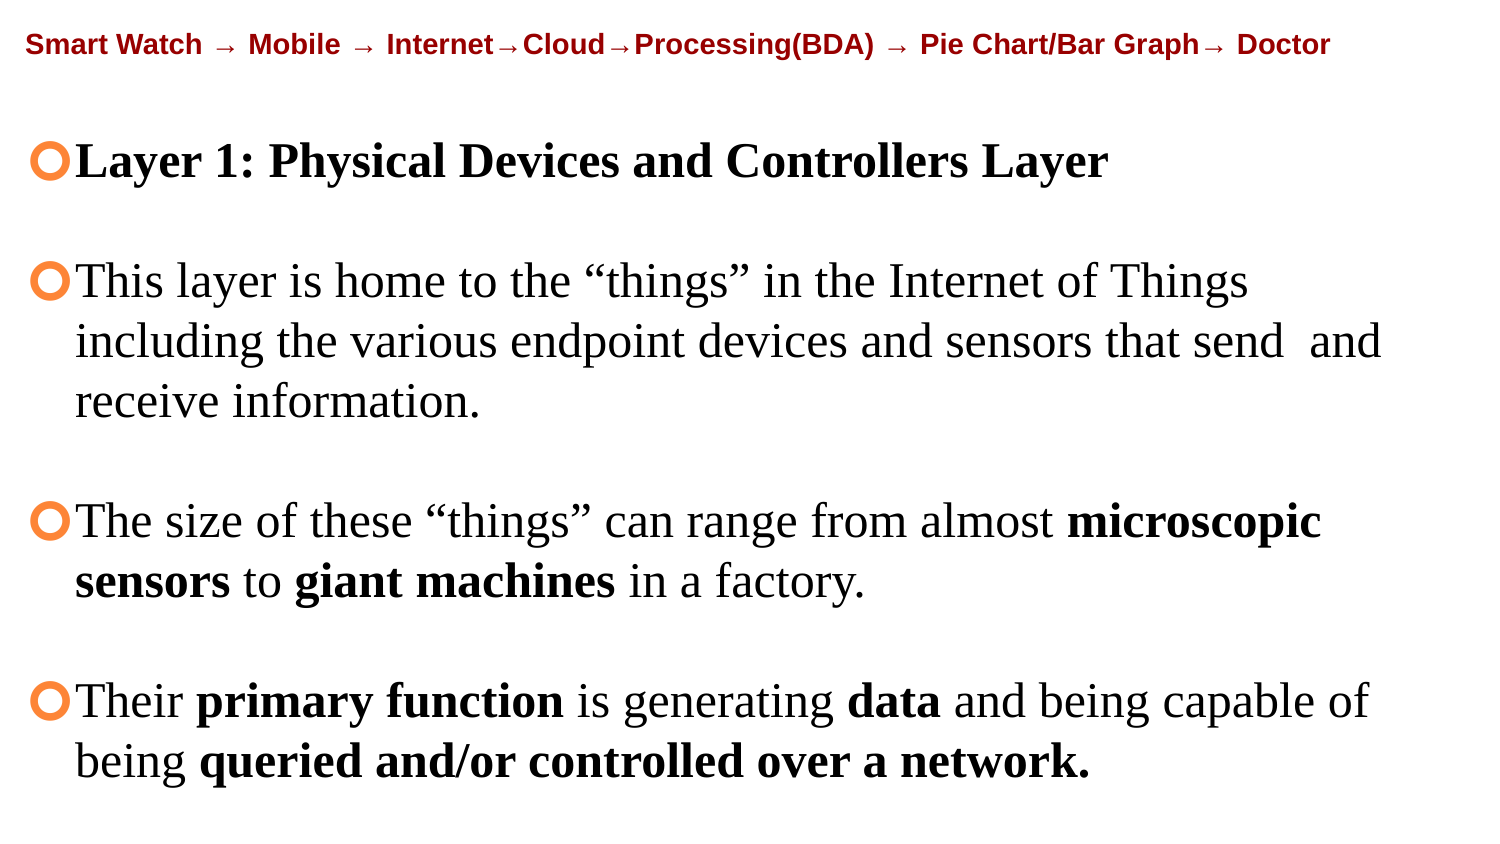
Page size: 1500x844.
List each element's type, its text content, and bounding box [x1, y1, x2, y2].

text_box Smart Watch → Mobile → Internet→Cloud→Processing(BDA) → Pie Chart/Bar Graph→ Doctor [10, 10, 1450, 114]
text_box Layer 1: Physical Devices and Controllers Layer This layer is home to the “things” in the Internet of Things including the various endpoint devices and sensors that send and receive information. The size of these “things” can range from almost microscopic sensors to giant machines in a factory. Their primary function is generating data and being capable of being queried and/or controlled over a network. [27, 125, 1468, 788]
